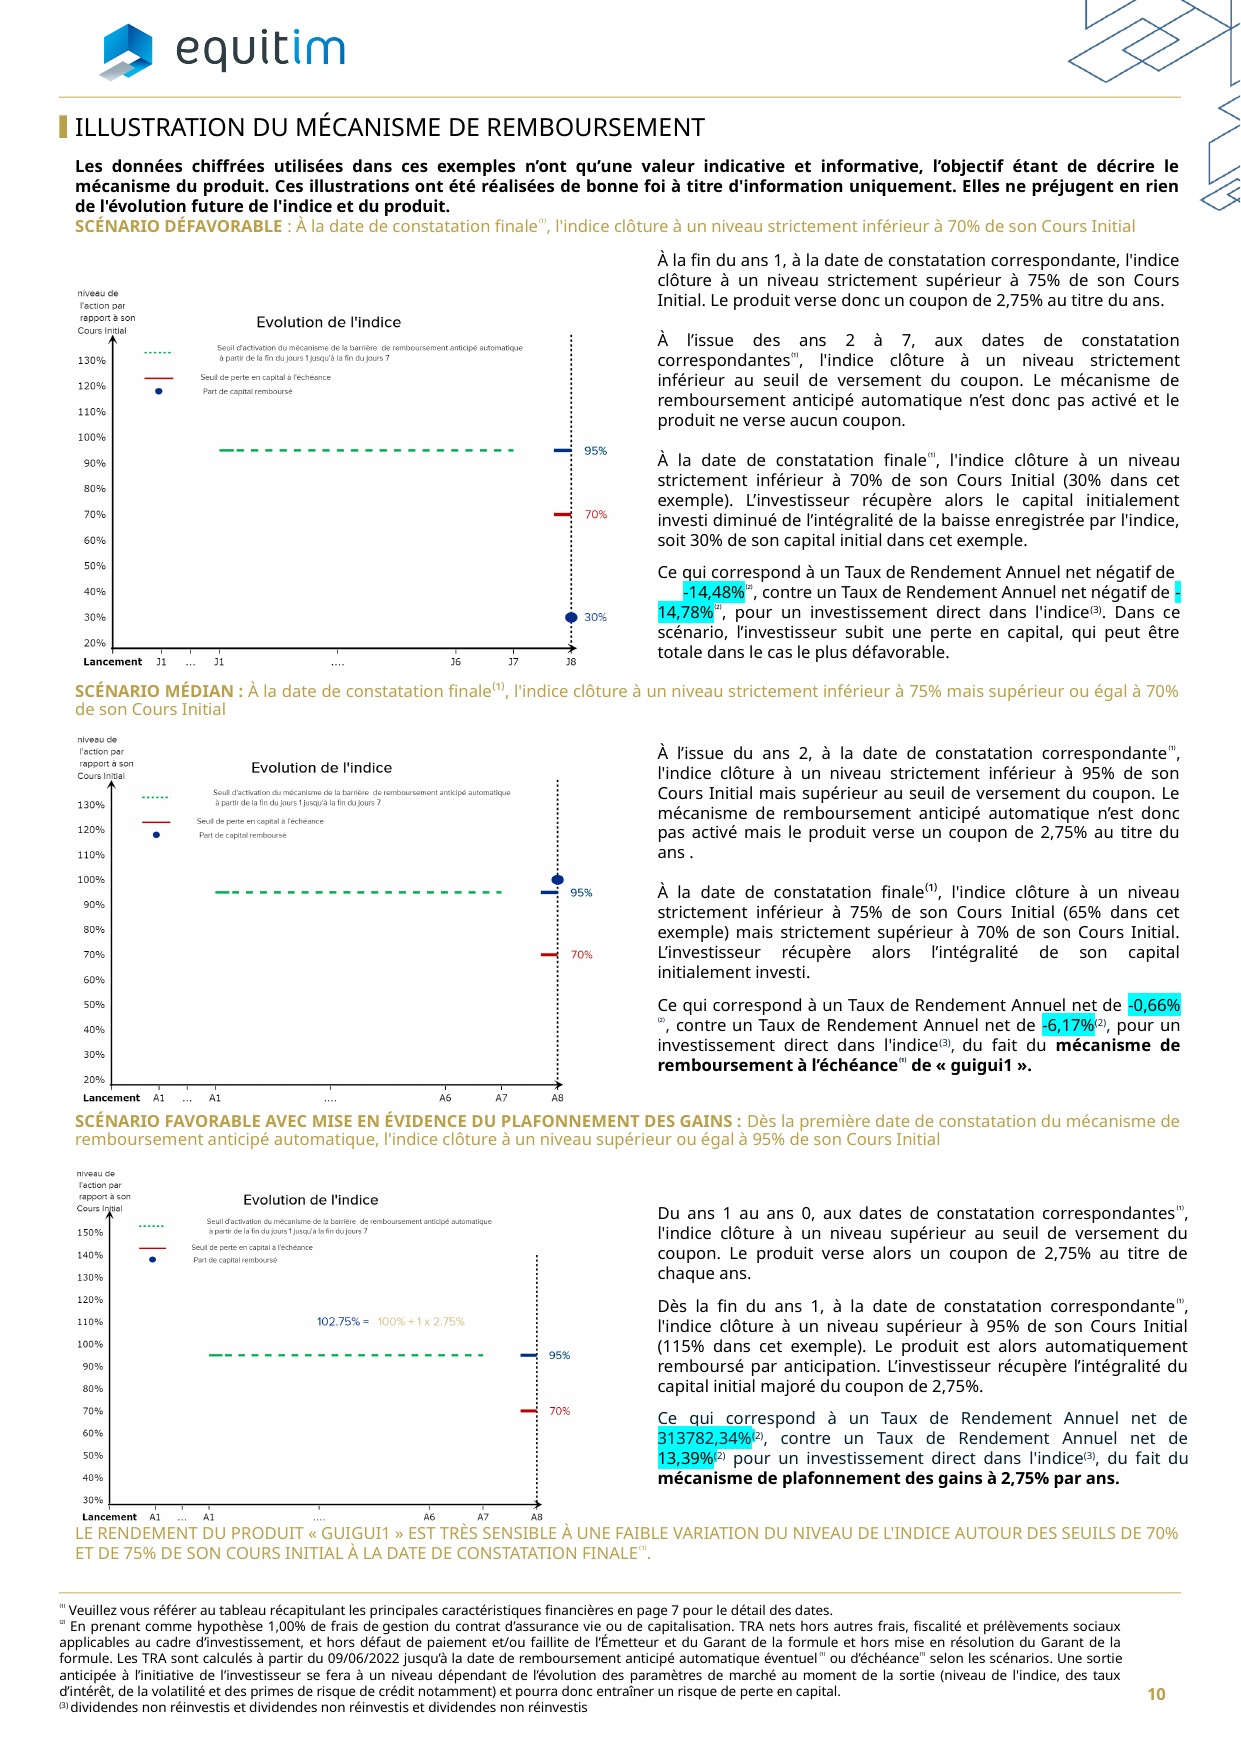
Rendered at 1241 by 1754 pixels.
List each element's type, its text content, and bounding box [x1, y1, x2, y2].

text_box LE RENDEMENT DU PRODUIT « guigui1 » EST TRÈS SENSIBLE À UNE FAIBLE VARIATION DU niveau DE l'indice AUTOUR DES SEUILS DE 70% ET DE 75% DE SON Cours Initial À LA DATE DE CONSTATATION FINALE⁽¹⁾. [75, 1522, 1181, 1588]
text_box SCÉNARIO FAVORABLE AVEC MISE EN ÉVIDENCE DU PLAFONNEMENT DES GAINS : Dès la première date de constatation du mécanisme de remboursement anticipé automatique, l'indice clôture à un niveau supérieur ou égal à 95% de son Cours Initial [75, 1113, 1181, 1150]
picture [1067, 0, 1241, 211]
picture [67, 269, 623, 667]
text_box [623, 396, 793, 457]
text_box ⁽¹⁾ Veuillez vous référer au tableau récapitulant les principales caractéristiques financières en page 7 pour le détail des dates. ⁽²⁾ En prenant comme hypothèse 1,00% de frais de gestion du contrat d’assurance vie ou de capitalisation. TRA nets hors autres frais, fiscalité et prélèvements sociaux applicables au cadre d’investissement, et hors défaut de paiement et/ou faillite de l’Émetteur et du Garant de la formule et hors mise en résolution du Garant de la formule. Les TRA sont calculés à partir du 09/06/2022 jusqu’à la date de remboursement anticipé automatique éventuel⁽¹⁾ ou d’échéance⁽¹⁾ selon les scénarios. Une sortie anticipée à l’initiative de l’investisseur se fera à un niveau dépendant de l’évolution des paramètres de marché au moment de la sortie (niveau de l'indice, des taux d’intérêt, de la volatilité et des primes de risque de crédit notamment) et pourra donc entraîner un risque de perte en capital. (3) dividendes non réinvestis et dividendes non réinvestis et dividendes non réinvestis [59, 1601, 1123, 1716]
text_box Les données chiffrées utilisées dans ces exemples n’ont qu’une valeur indicative et informative, l’objectif étant de décrire le mécanisme du produit. Ces illustrations ont été réalisées de bonne foi à titre d'information uniquement. Elles ne préjugent en rien de l'évolution future de l'indice et du produit. [75, 156, 1181, 215]
picture [77, 3, 367, 97]
picture [67, 1151, 585, 1522]
text_box ILLUSTRATION DU MÉCANISME DE REMBOURSEMENT [75, 109, 1192, 148]
picture [67, 716, 608, 1103]
text_box SCÉNARIO DÉFAVORABLE : À la date de constatation finale⁽¹⁾, l'indice clôture à un niveau strictement inférieur à 70% de son Cours Initial [75, 215, 1181, 236]
text_box SCÉNARIO MÉDIAN : À la date de constatation finale⁽¹⁾, l'indice clôture à un niveau strictement inférieur à 75% mais supérieur ou égal à 70% de son Cours Initial [75, 682, 1181, 719]
text_box À la fin du ans 1, à la date de constatation correspondante, l'indice clôture à un niveau strictement supérieur à 75% de son Cours Initial. Le produit verse donc un coupon de 2,75% au titre du ans. À l’issue des ans 2 à 7, aux dates de constatation correspondantes⁽¹⁾, l'indice clôture à un niveau strictement inférieur au seuil de versement du coupon. Le mécanisme de remboursement anticipé automatique n’est donc pas activé et le produit ne verse aucun coupon. À la date de constatation finale⁽¹⁾, l'indice clôture à un niveau strictement inférieur à 70% de son Cours Initial (30% dans cet exemple). L’investisseur récupère alors le capital initialement investi diminué de l’intégralité de la baisse enregistrée par l'indice, soit 30% de son capital initial dans cet exemple. Ce qui correspond à un Taux de Rendement Annuel net négatif de -14,48%⁽²⁾, contre un Taux de Rendement Annuel net négatif de -14,78%⁽²⁾, pour un investissement direct dans l'indice(3). Dans ce scénario, l’investisseur subit une perte en capital, qui peut être totale dans le cas le plus défavorable. [657, 249, 1181, 662]
text_box Du ans 1 au ans 0, aux dates de constatation correspondantes⁽¹⁾, l'indice clôture à un niveau supérieur au seuil de versement du coupon. Le produit verse alors un coupon de 2,75% au titre de chaque ans. Dès la fin du ans 1, à la date de constatation correspondante⁽¹⁾, l'indice clôture à un niveau supérieur à 95% de son Cours Initial (115% dans cet exemple). Le produit est alors automatiquement remboursé par anticipation. L’investisseur récupère l’intégralité du capital initial majoré du coupon de 2,75%. Ce qui correspond à un Taux de Rendement Annuel net de 313782,34%(2), contre un Taux de Rendement Annuel net de 13,39%(2) pour un investissement direct dans l'indice(3), du fait du mécanisme de plafonnement des gains à 2,75% par ans. [657, 1203, 1189, 1488]
text_box [585, 1275, 785, 1337]
slide_number 10 [1122, 1664, 1182, 1728]
text_box À l’issue du ans 2, à la date de constatation correspondante⁽¹⁾, l'indice clôture à un niveau strictement inférieur à 95% de son Cours Initial mais supérieur au seuil de versement du coupon. Le mécanisme de remboursement anticipé automatique n’est donc pas activé mais le produit verse un coupon de 2,75% au titre du ans . À la date de constatation finale⁽¹⁾, l'indice clôture à un niveau strictement inférieur à 75% de son Cours Initial (65% dans cet exemple) mais strictement supérieur à 70% de son Cours Initial. L’investisseur récupère alors l’intégralité de son capital initialement investi. Ce qui correspond à un Taux de Rendement Annuel net de -0,66%⁽²⁾, contre un Taux de Rendement Annuel net de -6,17%(2), pour un investissement direct dans l'indice(3), du fait du mécanisme de remboursement à l’échéance⁽¹⁾ de « guigui1 ». [657, 742, 1181, 1075]
text_box [59, 115, 67, 138]
text_box [608, 816, 807, 877]
